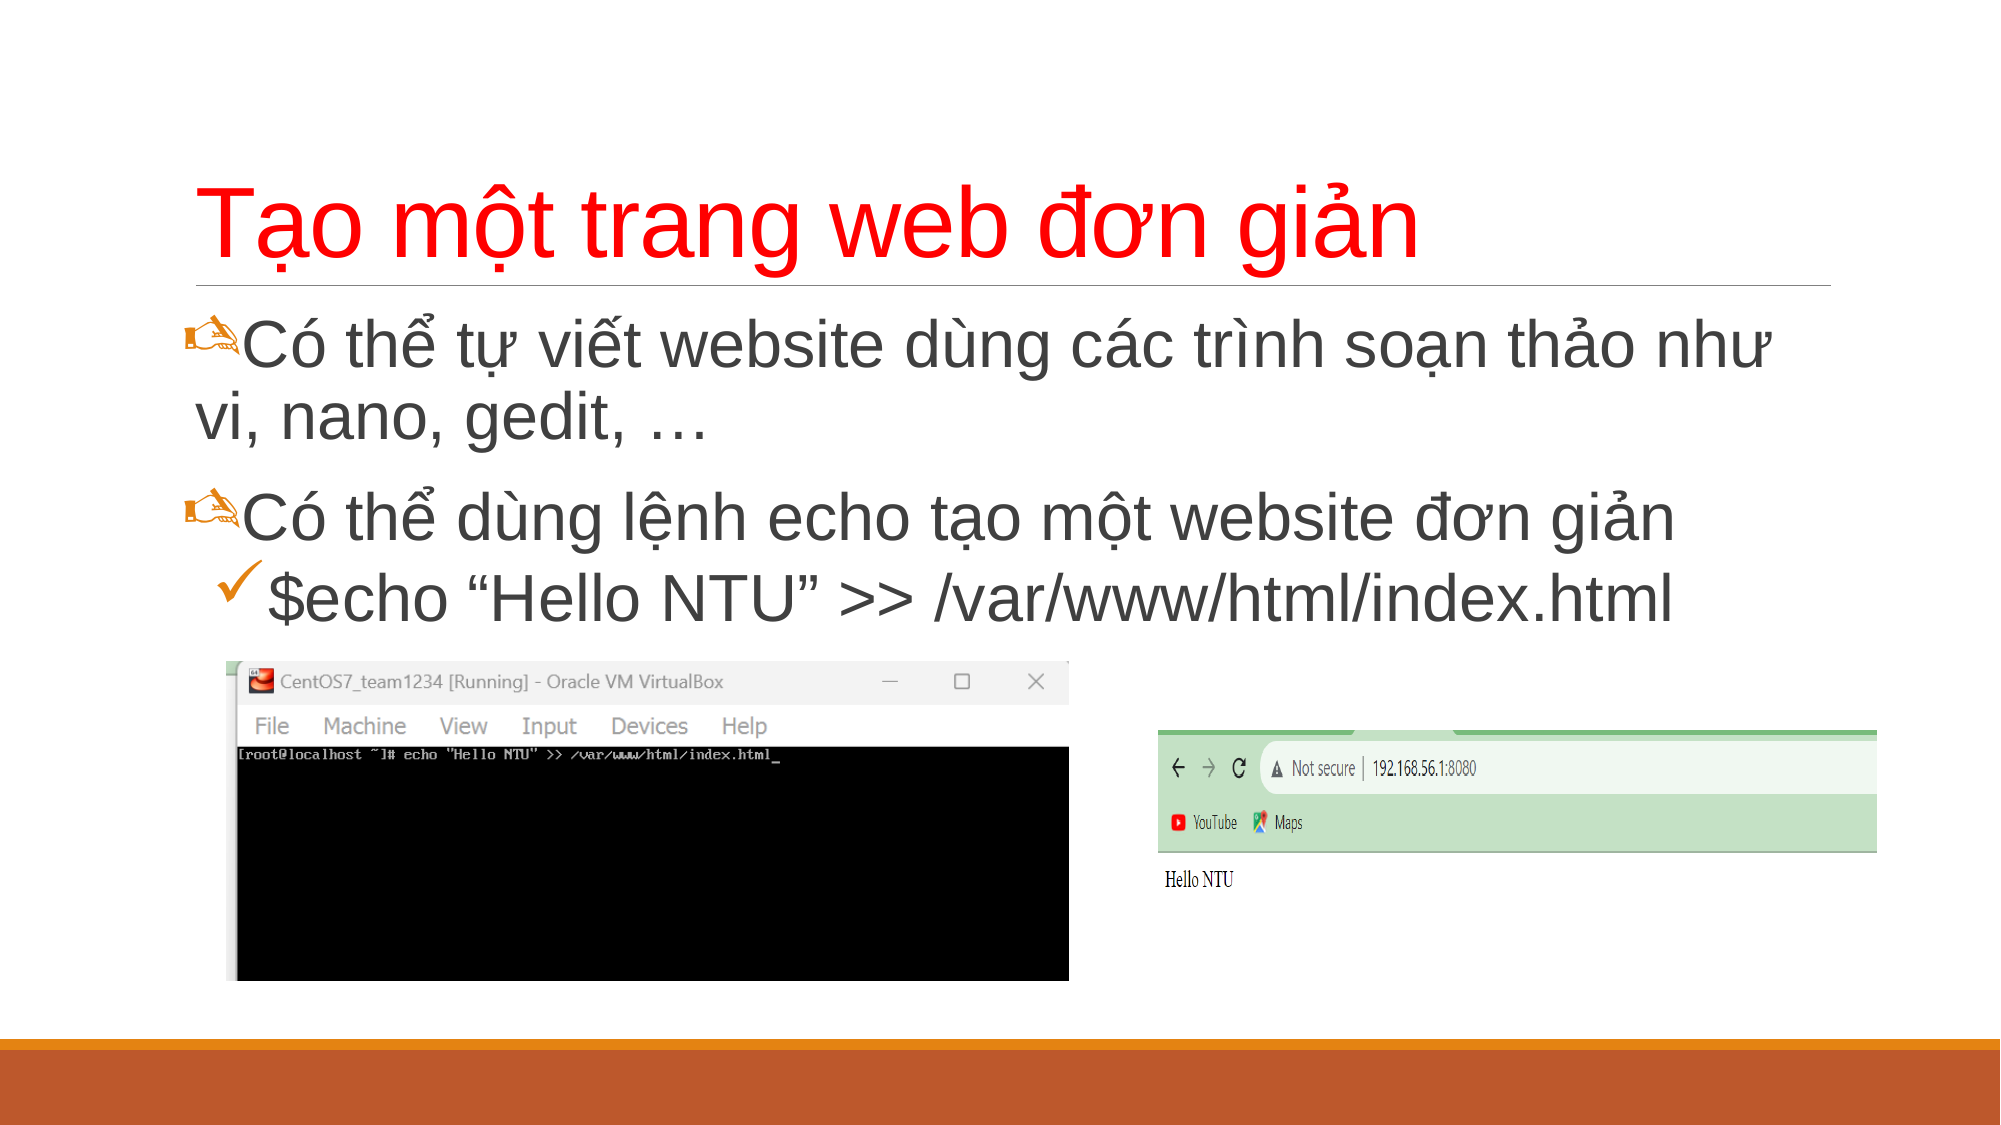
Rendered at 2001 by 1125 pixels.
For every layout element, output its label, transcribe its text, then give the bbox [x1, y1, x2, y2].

picture [226, 661, 1069, 981]
title Tạo một trang web đơn giản [180, 47, 1830, 285]
list Có thể tự viết website dùng các trình soạn thảo như vi, nano, gedit, … Có thể dùng lệnh echo tạo một website đơn giản $echo “Hello NTU” >> /var/www/html/index.html [180, 302, 1830, 963]
picture [1157, 729, 1878, 982]
